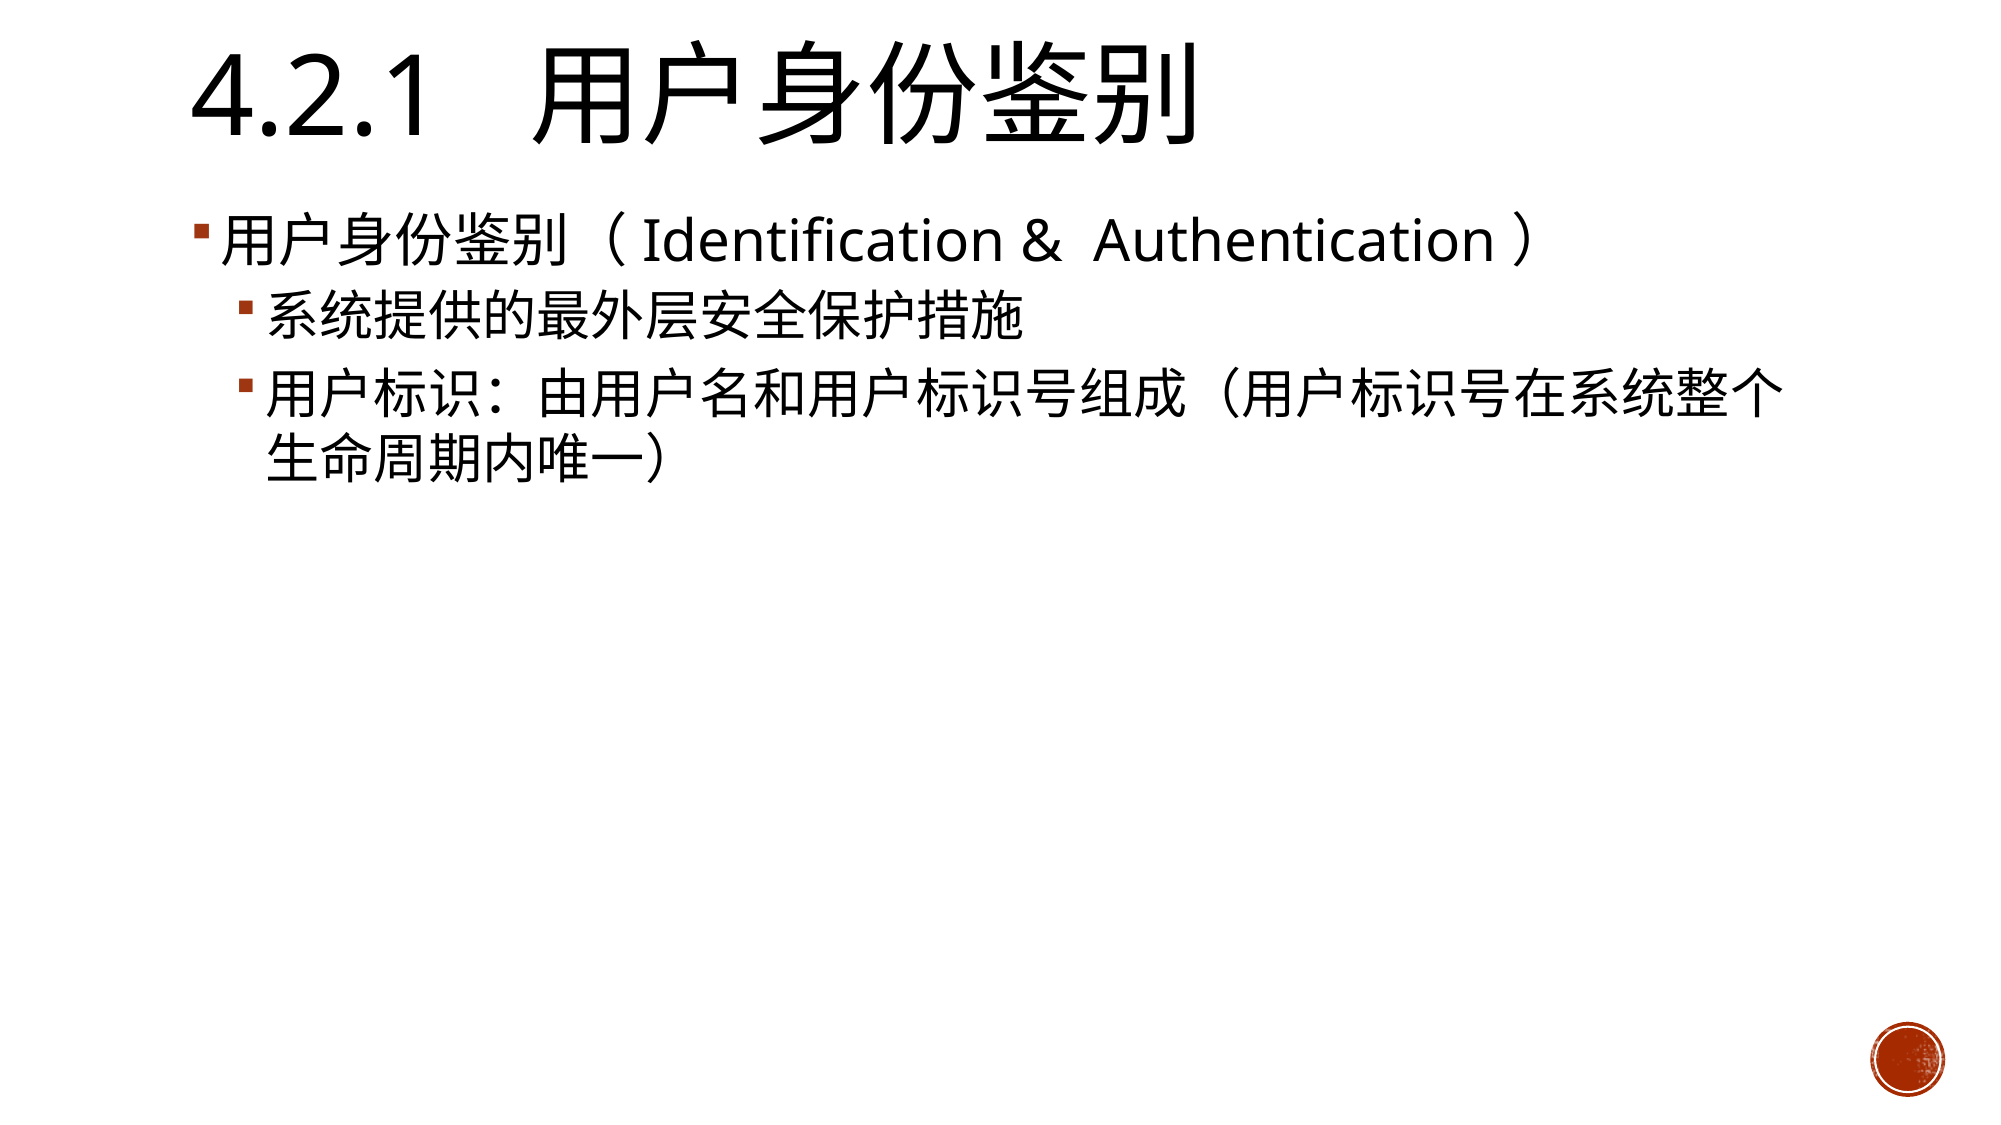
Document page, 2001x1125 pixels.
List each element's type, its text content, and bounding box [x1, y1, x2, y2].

list 用户身份鉴别（Identification & Authentication） 系统提供的最外层安全保护措施 用户标识：由用户名和用户标识号组成（用户标识号在系统整个生命周期内唯一） [175, 195, 1826, 1013]
slide_number [1855, 1028, 1961, 1089]
title 4.2.1 用户身份鉴别 [175, 12, 1826, 186]
